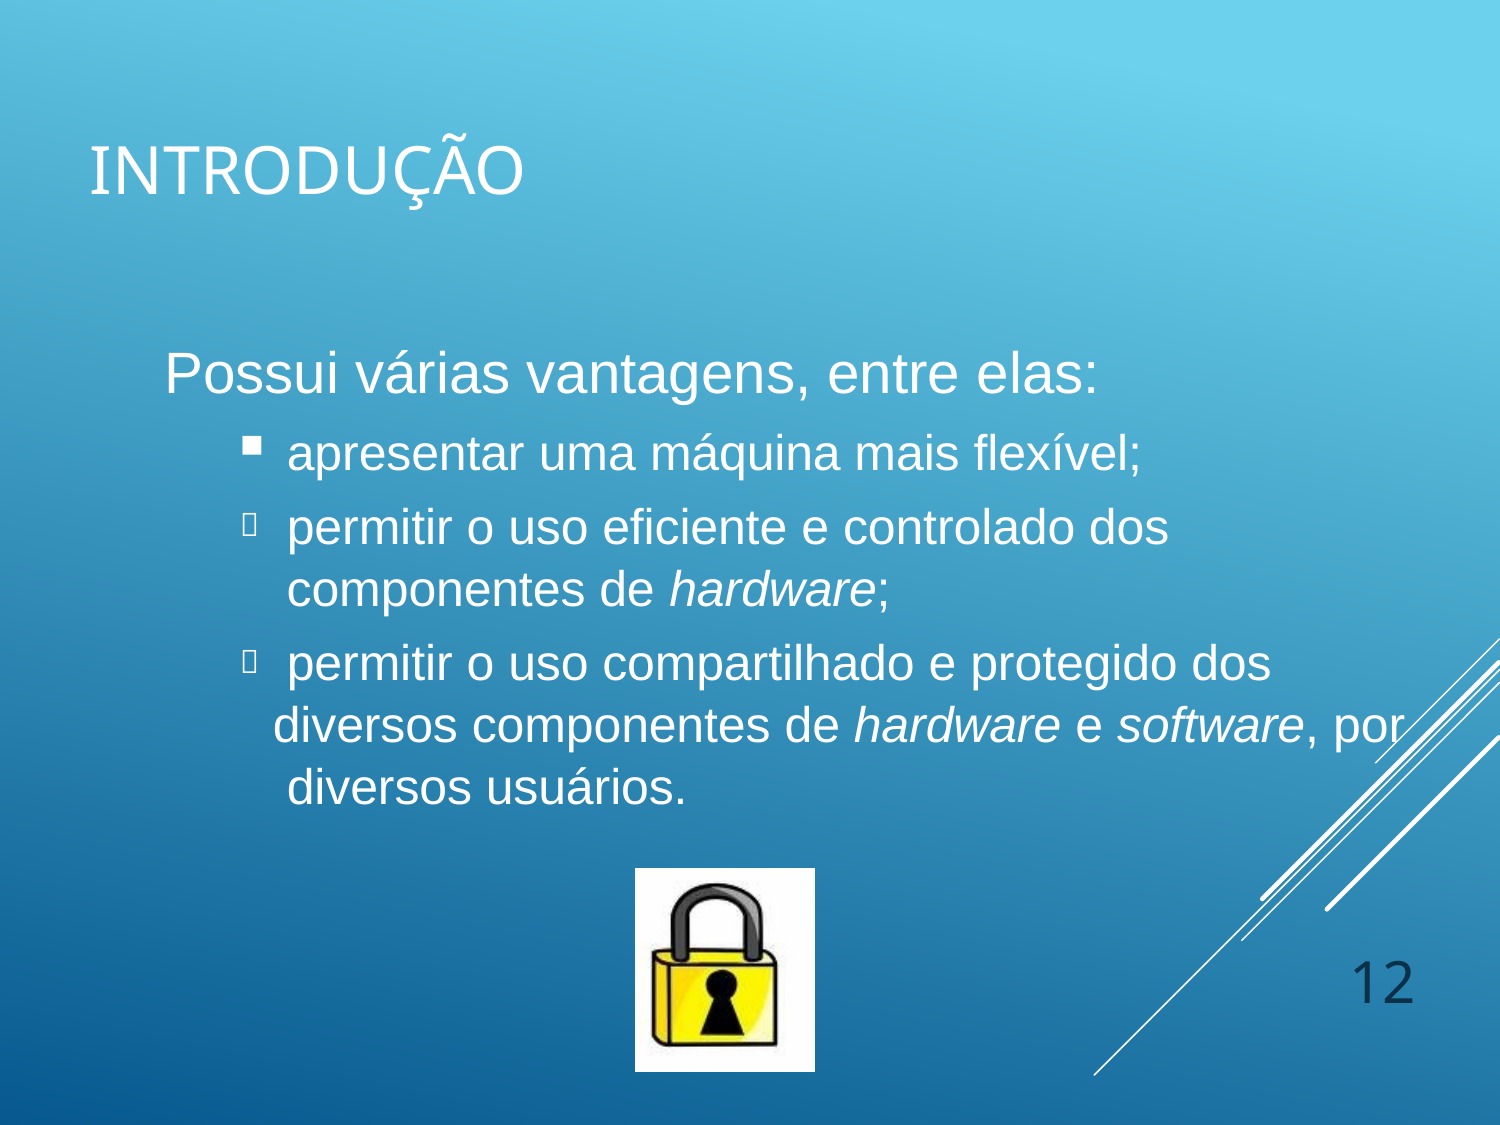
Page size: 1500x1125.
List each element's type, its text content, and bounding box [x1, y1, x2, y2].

text_box [635, 868, 815, 1072]
title Introdução [87, 72, 1363, 262]
slide_number 12 [1275, 372, 1416, 1025]
text_box apresentar uma máquina mais flexível; permitir o uso eficiente e controlado dos componentes de hardware; permitir o uso compartilhado e protegido dos diversos componentes de hardware e software, por diversos usuários. [237, 403, 1412, 815]
text_box Possui várias vantagens, entre elas: [162, 333, 1162, 406]
